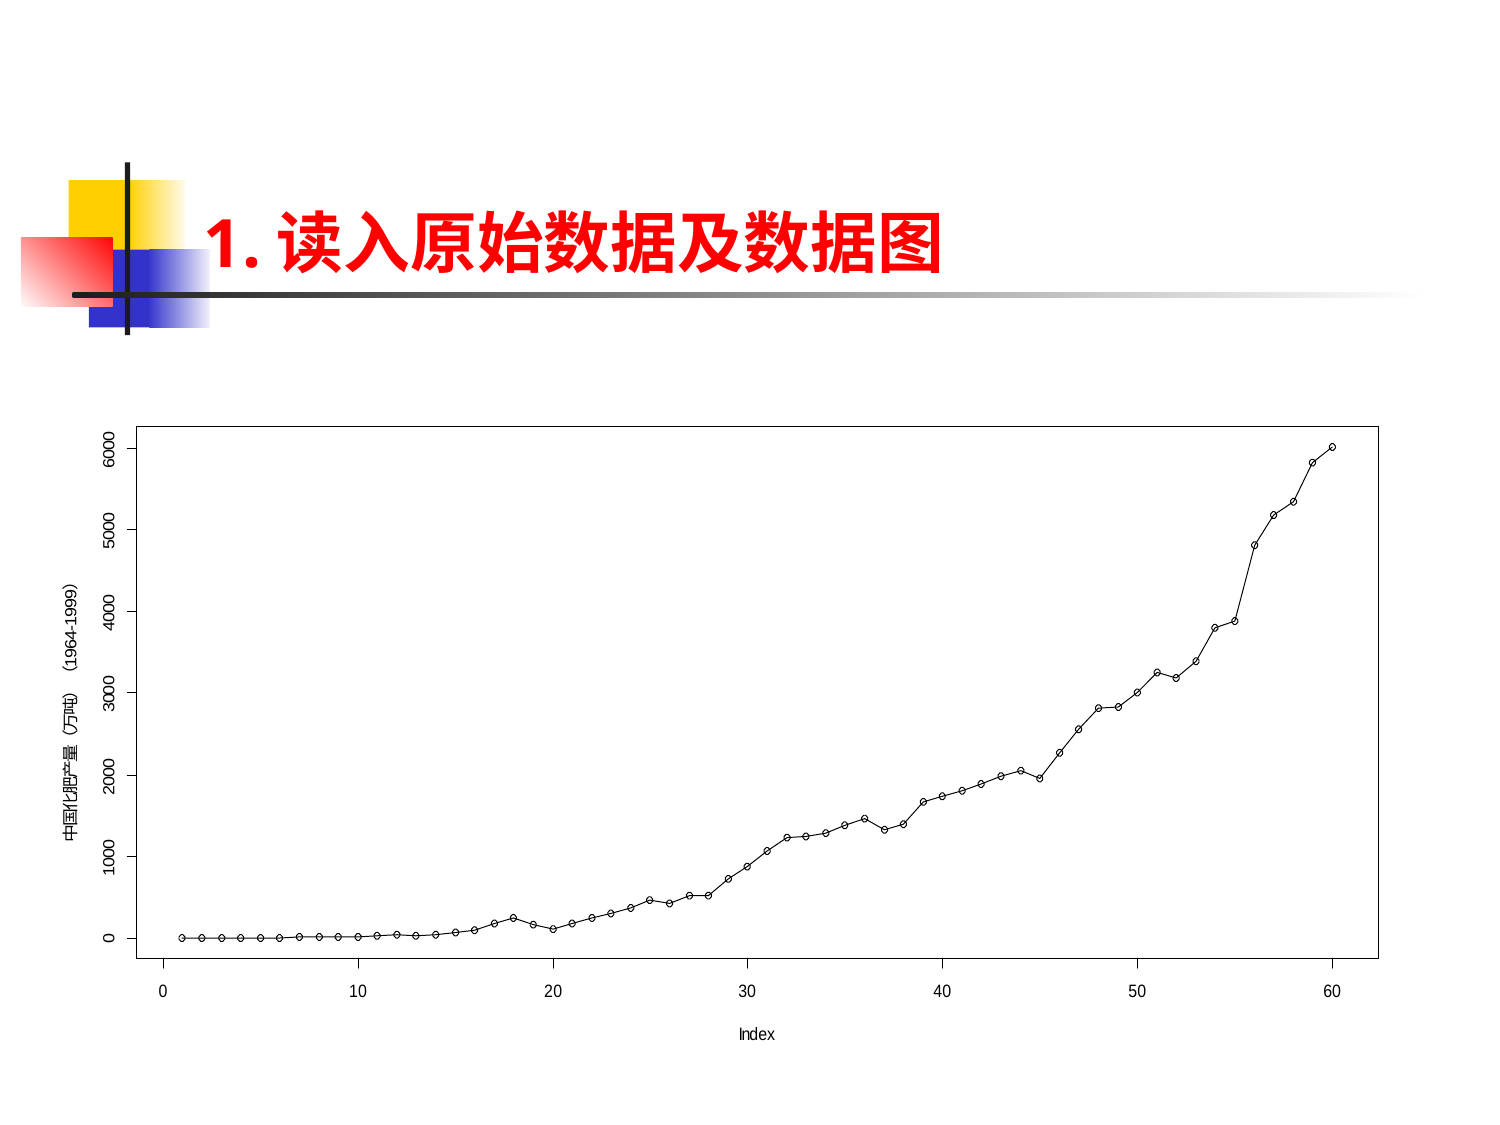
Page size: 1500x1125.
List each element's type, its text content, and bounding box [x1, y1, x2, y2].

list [58, 339, 1419, 1067]
title 1.读入原始数据及数据图 [188, 101, 1468, 289]
